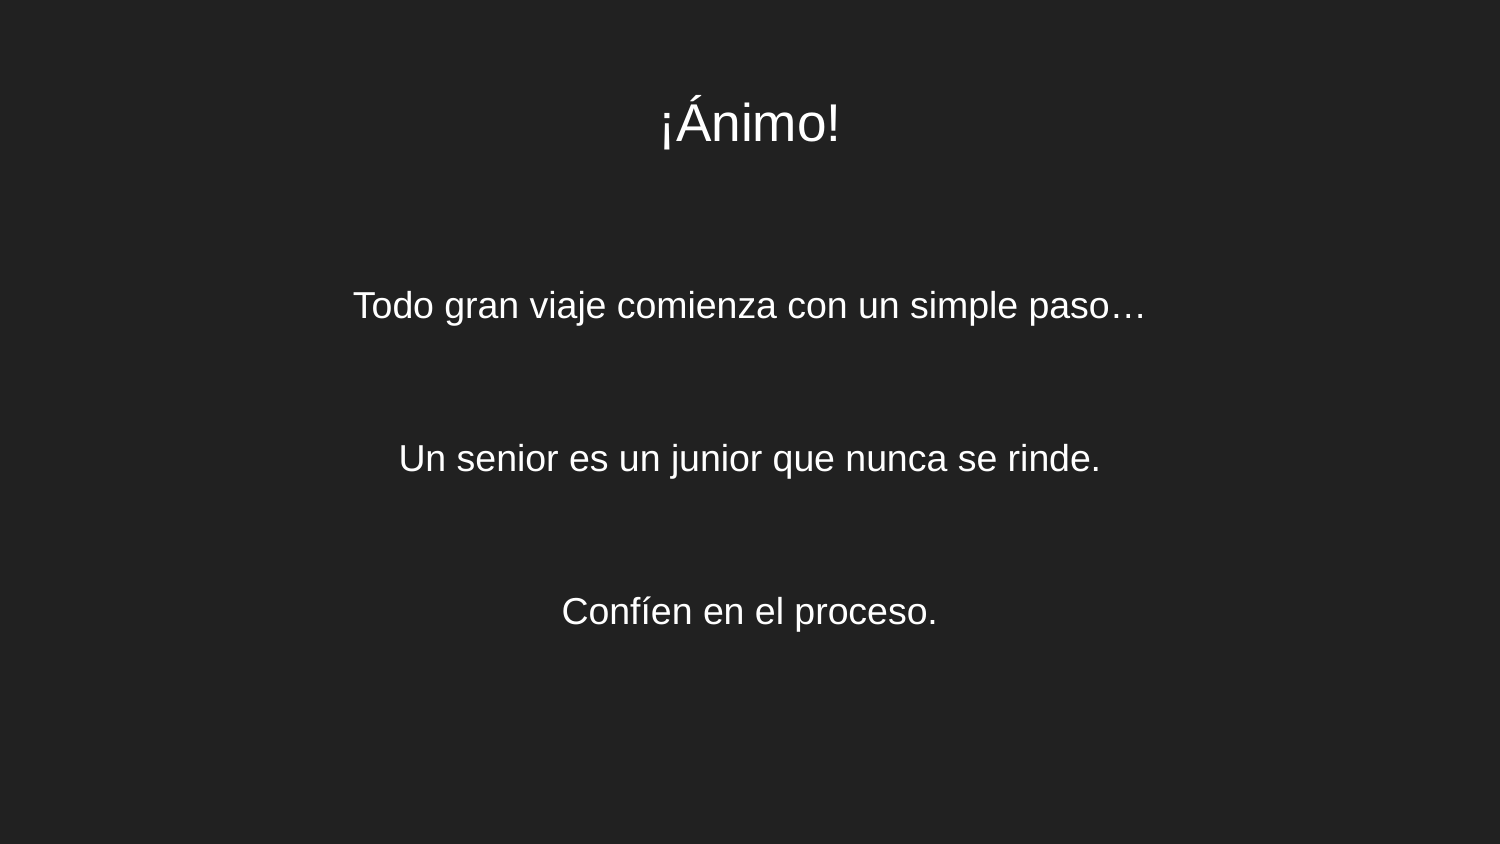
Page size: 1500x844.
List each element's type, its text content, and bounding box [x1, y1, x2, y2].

list Todo gran viaje comienza con un simple paso… Un senior es un junior que nunca se rinde. Confíen en el proceso. [51, 189, 1449, 750]
title ¡Ánimo! [51, 72, 1449, 167]
